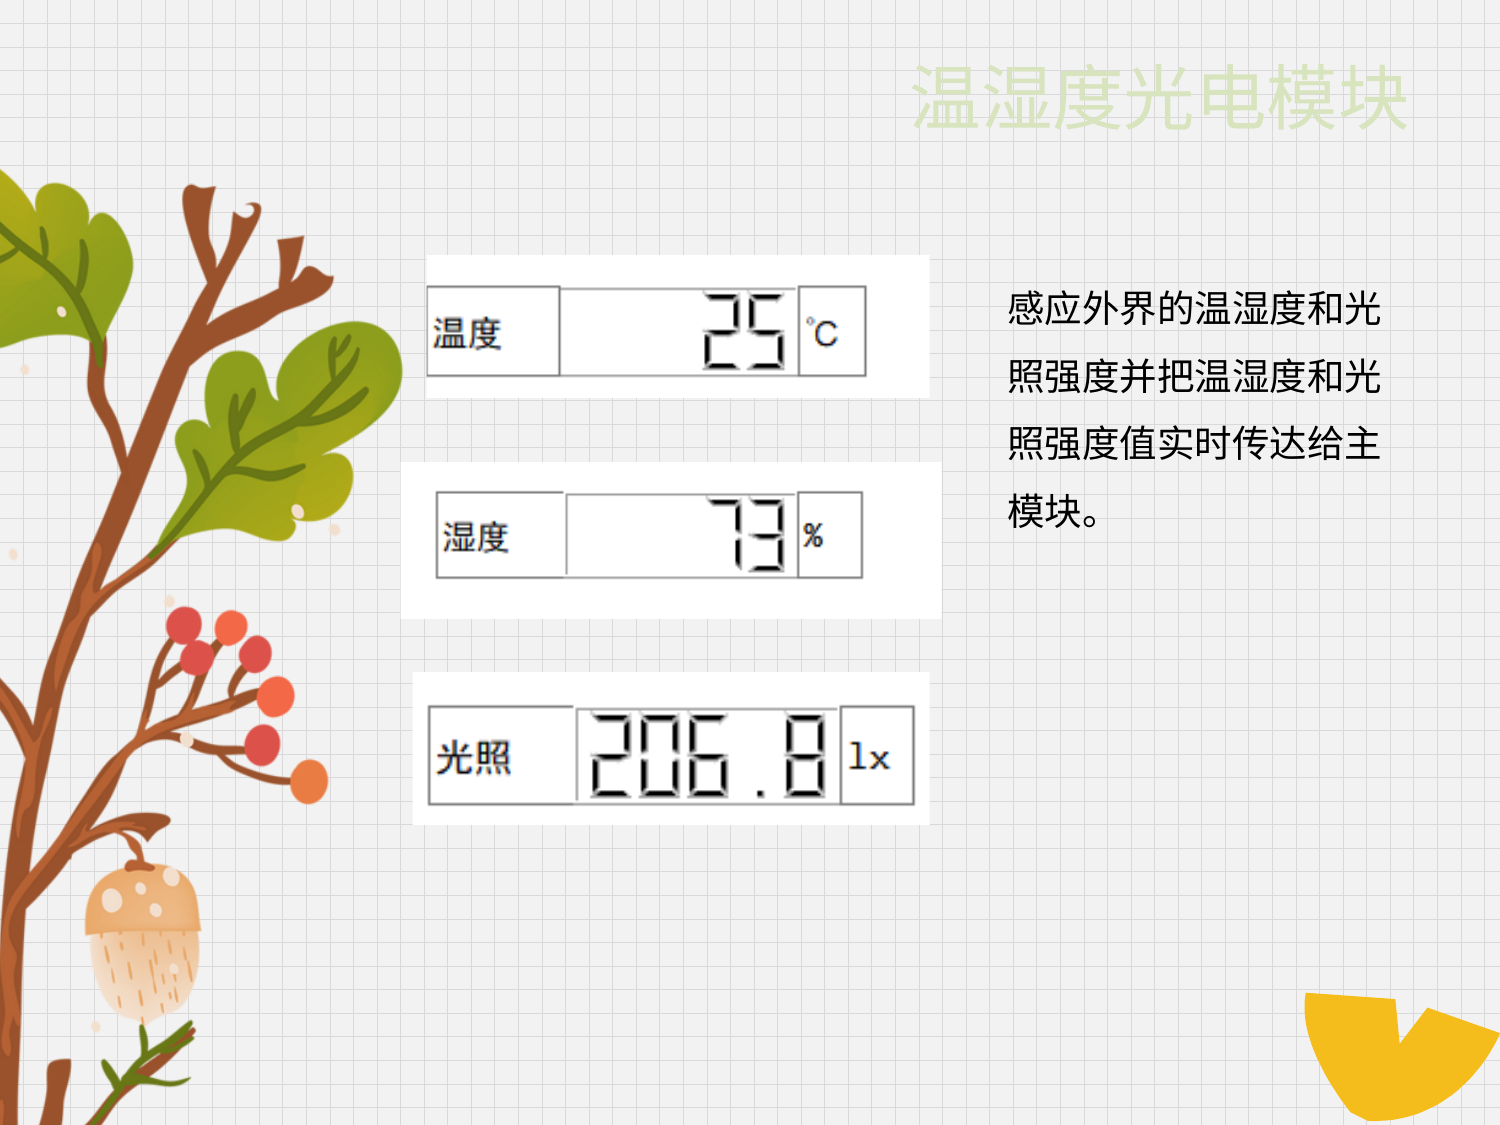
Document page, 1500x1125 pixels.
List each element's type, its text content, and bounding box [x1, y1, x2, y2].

picture [0, 104, 942, 1125]
text_box 感应外界的温湿度和光照强度并把温湿度和光照强度值实时传达给主模块。 [992, 255, 1397, 540]
picture [426, 255, 930, 398]
text_box [1304, 992, 1500, 1122]
title 温湿度光电模块 [75, 45, 1425, 233]
